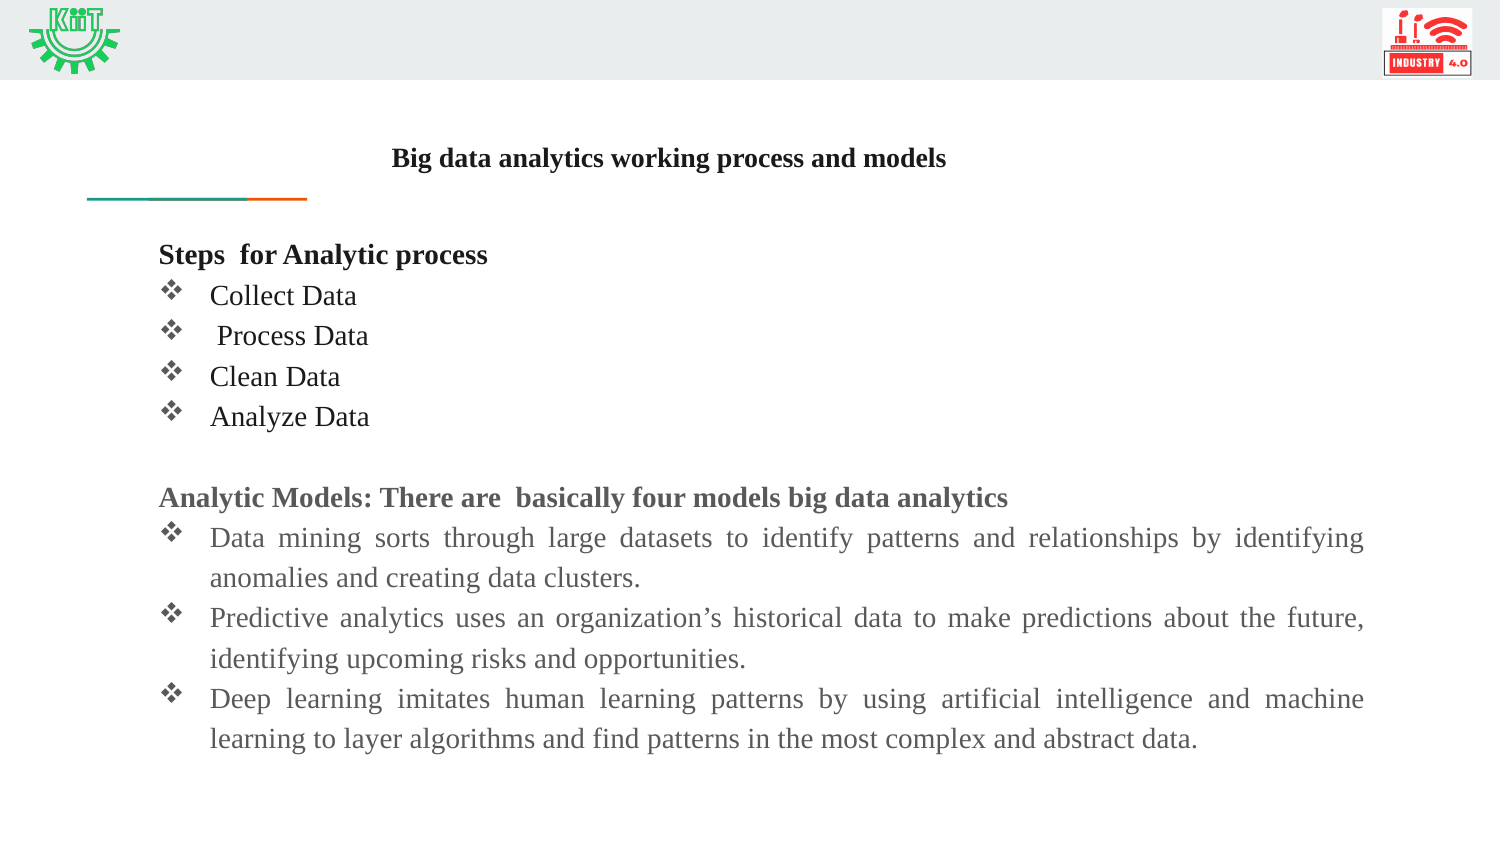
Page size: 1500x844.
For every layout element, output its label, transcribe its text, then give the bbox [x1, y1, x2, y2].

list Steps for Analytic process Collect Data Process Data Clean Data Analyze Data Analytic Models: There are basically four models big data analytics Data mining sorts through large datasets to identify patterns and relationships by identifying anomalies and creating data clusters. Predictive analytics uses an organization’s historical data to make predictions about the future, identifying upcoming risks and opportunities. Deep learning imitates human learning patterns by using artificial intelligence and machine learning to layer algorithms and find patterns in the most complex and abstract data. [119, 215, 1381, 817]
picture [1382, 8, 1473, 78]
title Big data analytics working process and models [369, 125, 1088, 215]
picture [29, 8, 120, 74]
